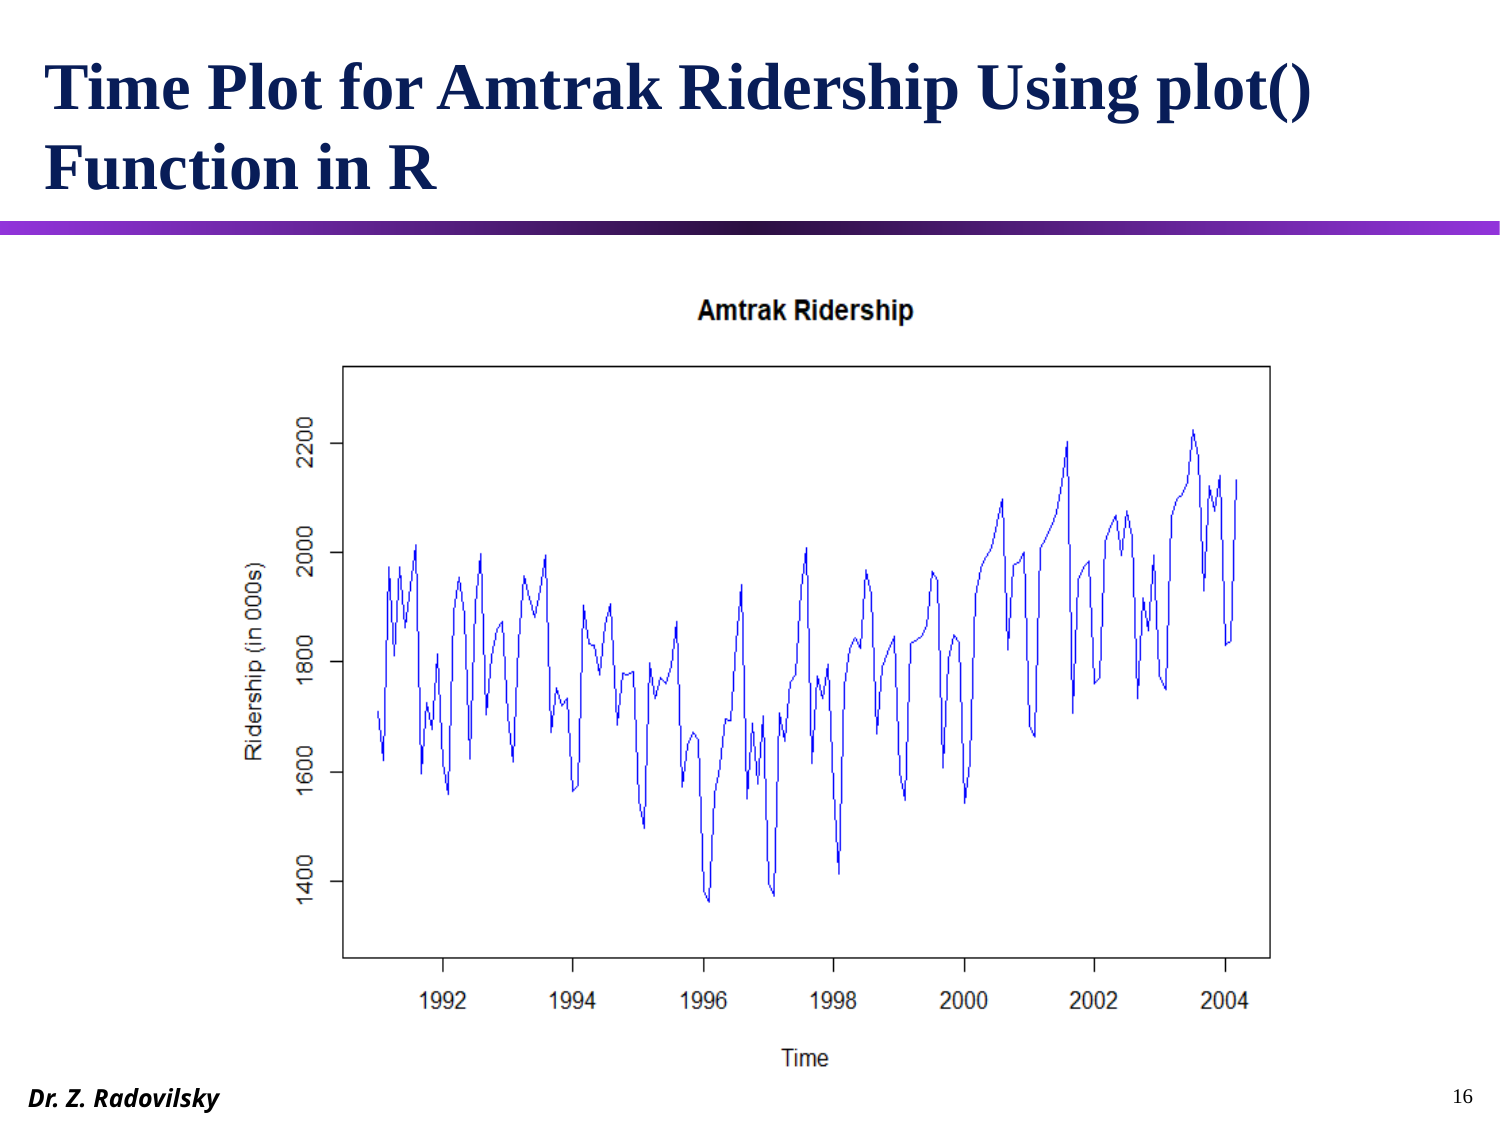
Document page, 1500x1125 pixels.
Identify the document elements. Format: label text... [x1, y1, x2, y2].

title Time Plot for Amtrak Ridership Using plot() Function in R [29, 24, 1471, 211]
picture [237, 251, 1325, 1102]
